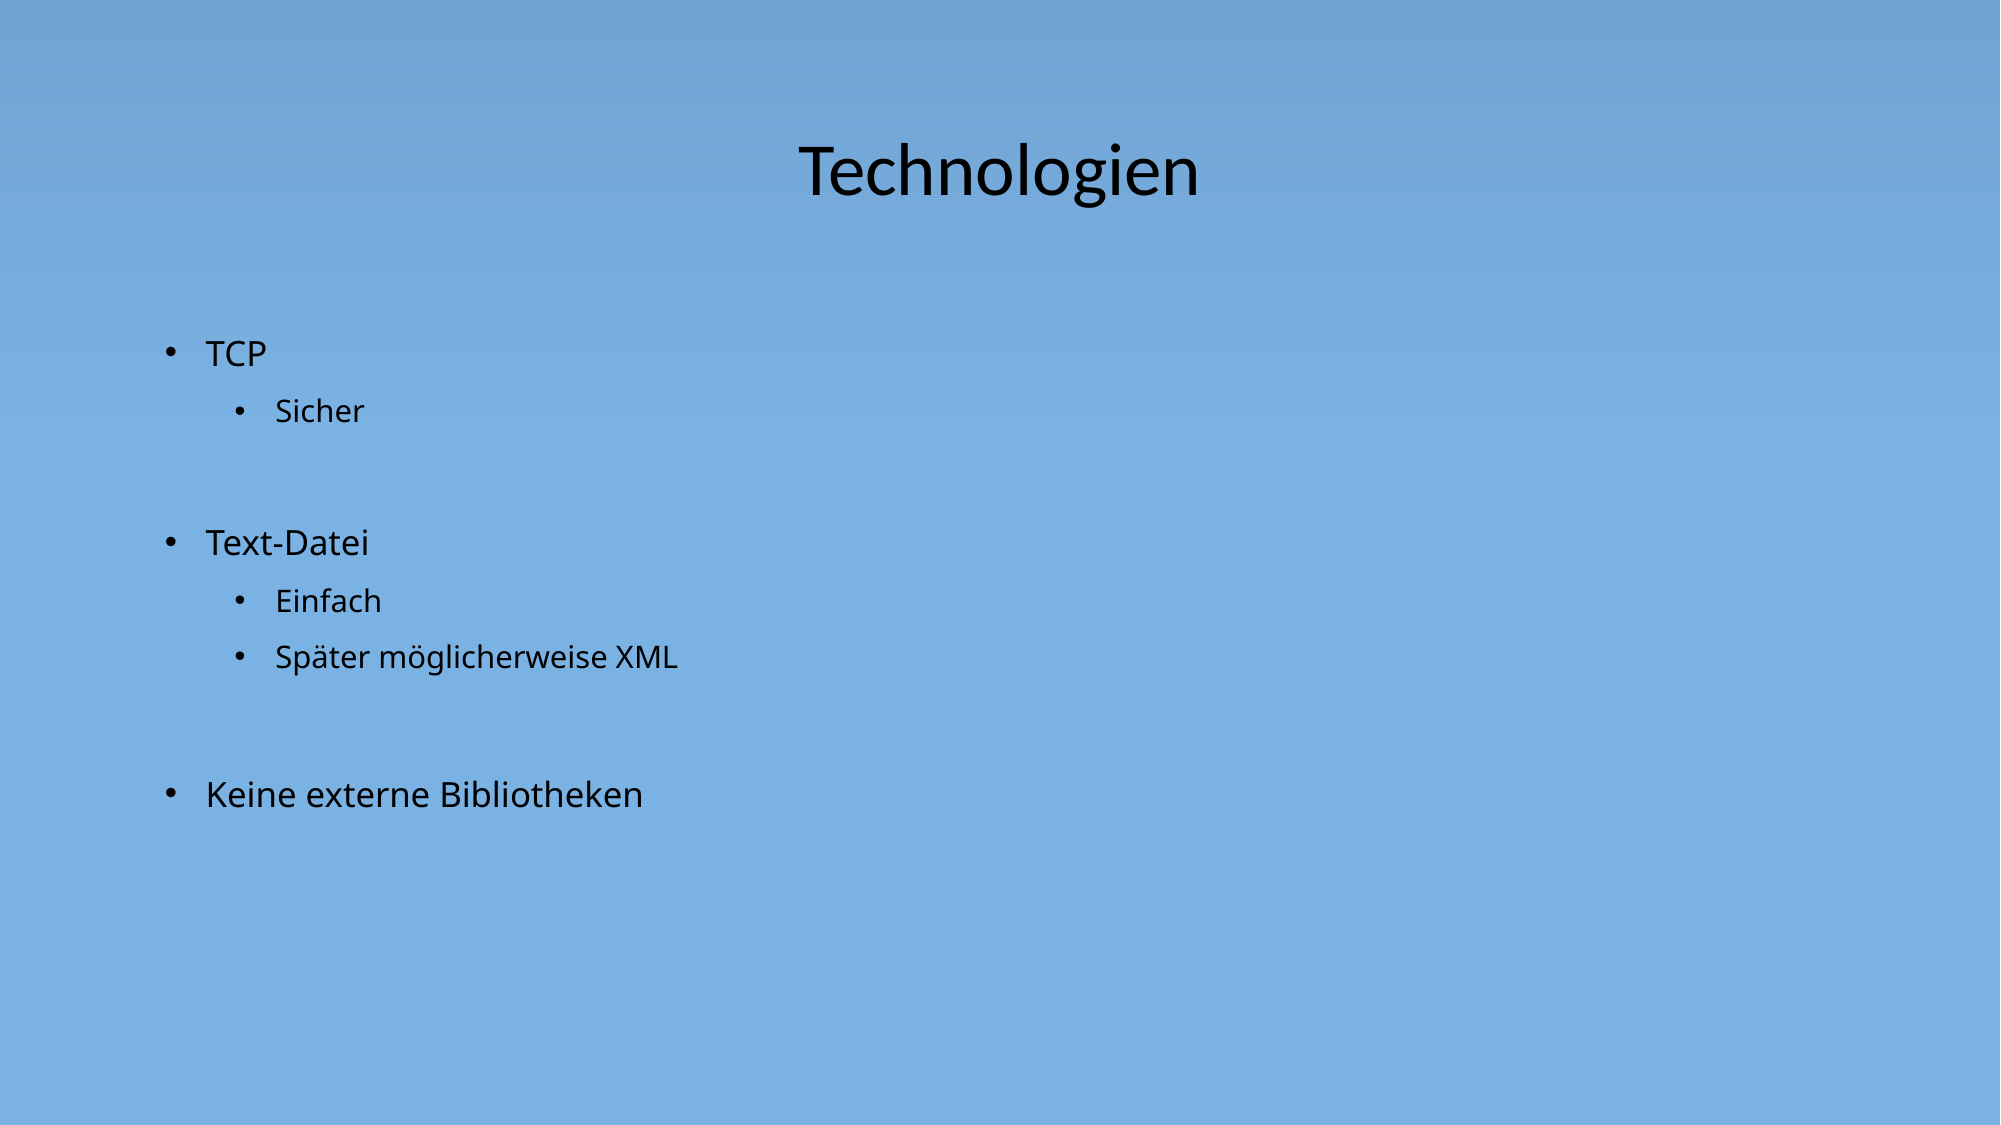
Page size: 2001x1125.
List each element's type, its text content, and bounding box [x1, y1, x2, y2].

list TCP Sicher Text-Datei Einfach Später möglicherweise XML Keine externe Bibliotheken [149, 261, 1850, 824]
title Technologien [149, 0, 1851, 262]
